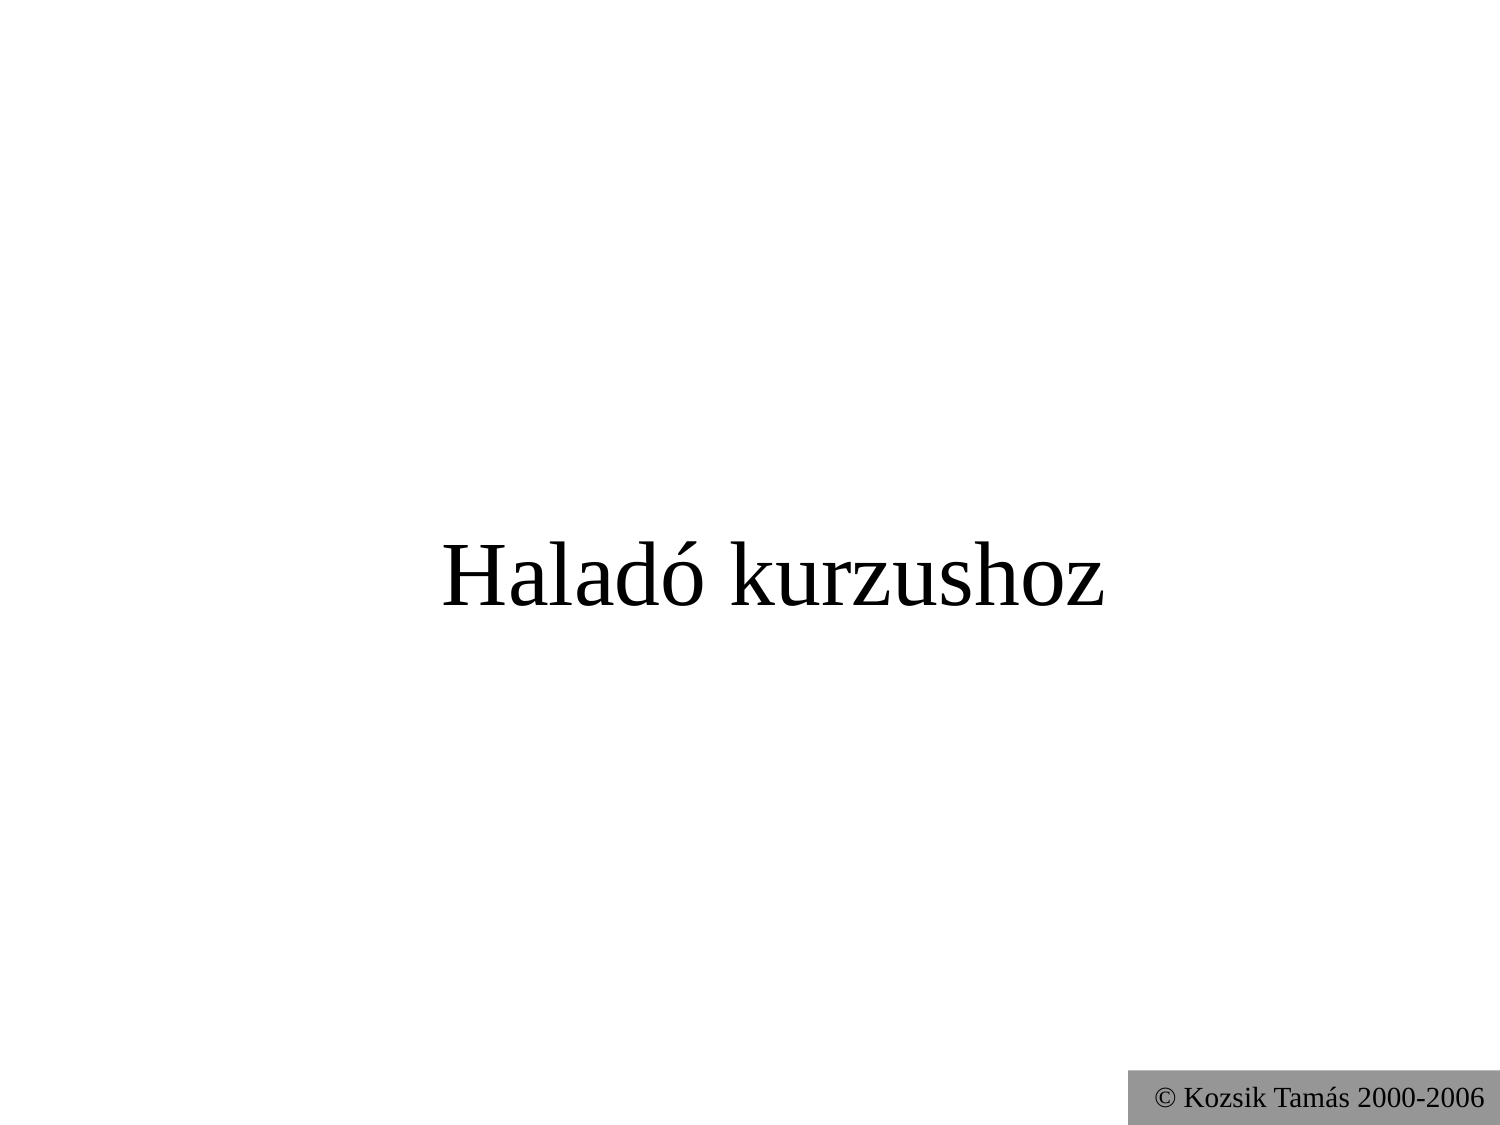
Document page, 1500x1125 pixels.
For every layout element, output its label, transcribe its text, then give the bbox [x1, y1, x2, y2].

title Haladó kurzushoz [137, 474, 1413, 663]
footer © Kozsik Tamás 2000-2006 [1128, 1070, 1500, 1125]
